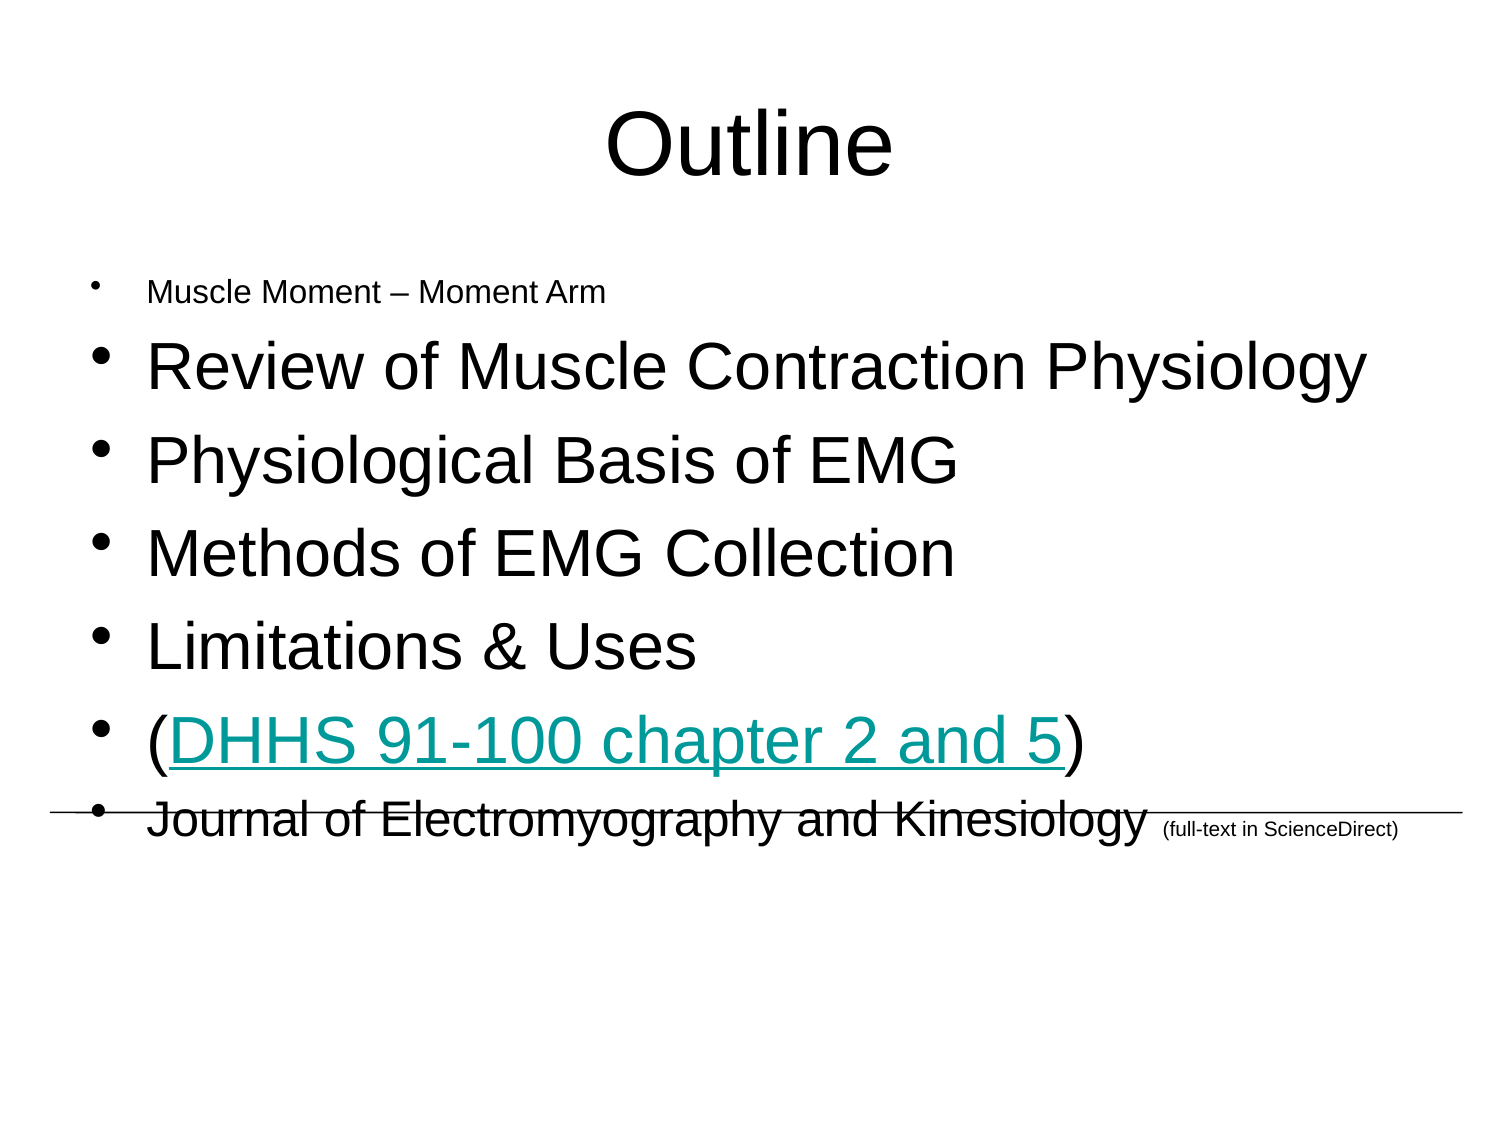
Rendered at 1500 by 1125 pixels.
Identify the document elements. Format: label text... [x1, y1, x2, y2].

title Outline [74, 44, 1426, 233]
list Muscle Moment – Moment Arm Review of Muscle Contraction Physiology Physiological Basis of EMG Methods of EMG Collection Limitations & Uses (DHHS 91-100 chapter 2 and 5) Journal of Electromyography and Kinesiology (full-text in ScienceDirect) [74, 262, 1463, 812]
list Muscle Moment – Moment Arm Review of Muscle Contraction Physiology Physiological Basis of EMG Methods of EMG Collection Limitations & Uses (DHHS 91-100 chapter 2 and 5) Journal of Electromyography and Kinesiology (full-text in ScienceDirect) [74, 813, 1463, 1006]
